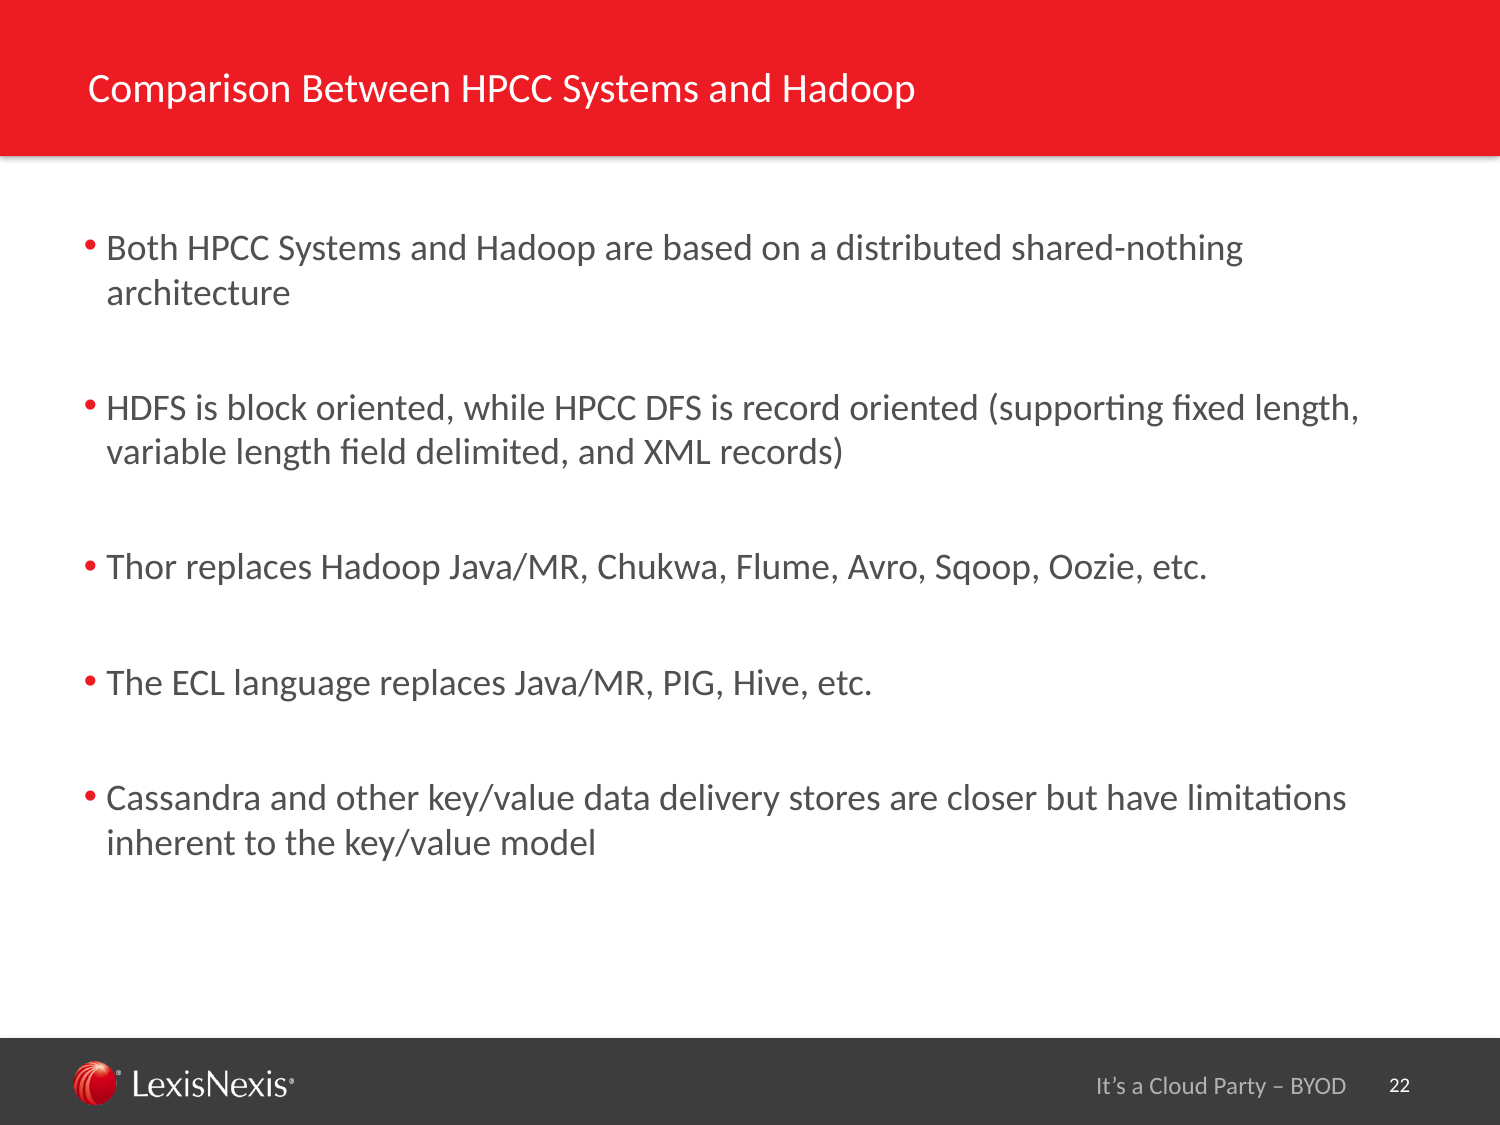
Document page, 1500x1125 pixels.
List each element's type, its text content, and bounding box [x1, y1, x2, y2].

picture [73, 1061, 294, 1105]
title Comparison Between HPCC Systems and Hadoop [73, 41, 1427, 130]
footer It’s a Cloud Party – BYOD [367, 1054, 1363, 1115]
slide_number 22 [1363, 1054, 1426, 1115]
list Both HPCC Systems and Hadoop are based on a distributed shared-nothing architecture HDFS is block oriented, while HPCC DFS is record oriented (supporting fixed length, variable length field delimited, and XML records) Thor replaces Hadoop Java/MR, Chukwa, Flume, Avro, Sqoop, Oozie, etc. The ECL language replaces Java/MR, PIG, Hive, etc. Cassandra and other key/value data delivery stores are closer but have limitations inherent to the key/value model [68, 214, 1429, 945]
